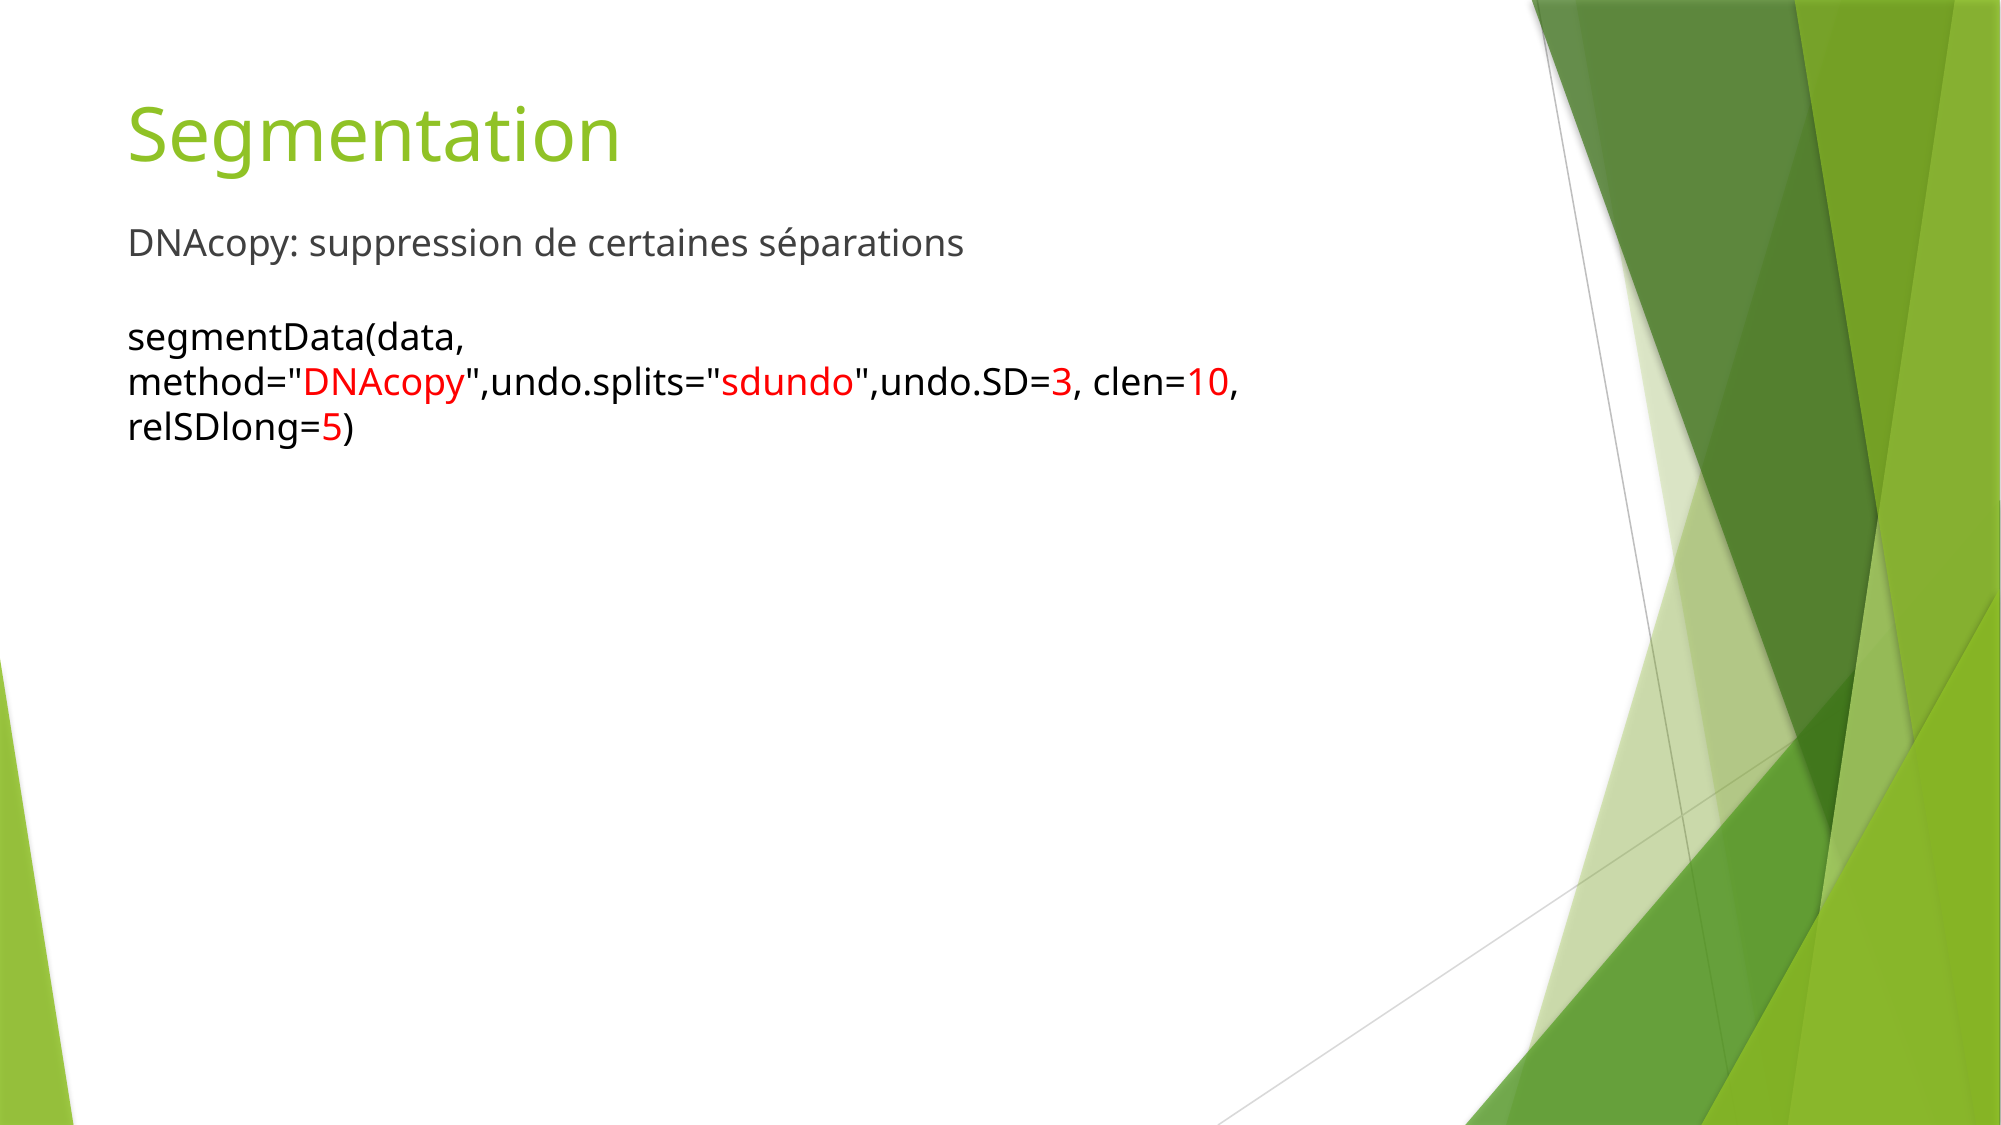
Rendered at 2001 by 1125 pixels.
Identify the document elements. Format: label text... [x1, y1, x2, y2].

text_box segmentData(data, method="DNAcopy",undo.splits="sdundo",undo.SD=3, clen=10, relSDlong=5) [112, 305, 1379, 455]
text_box DNAcopy: suppression de certaines séparations [112, 211, 1544, 296]
title Segmentation [112, 78, 1523, 211]
